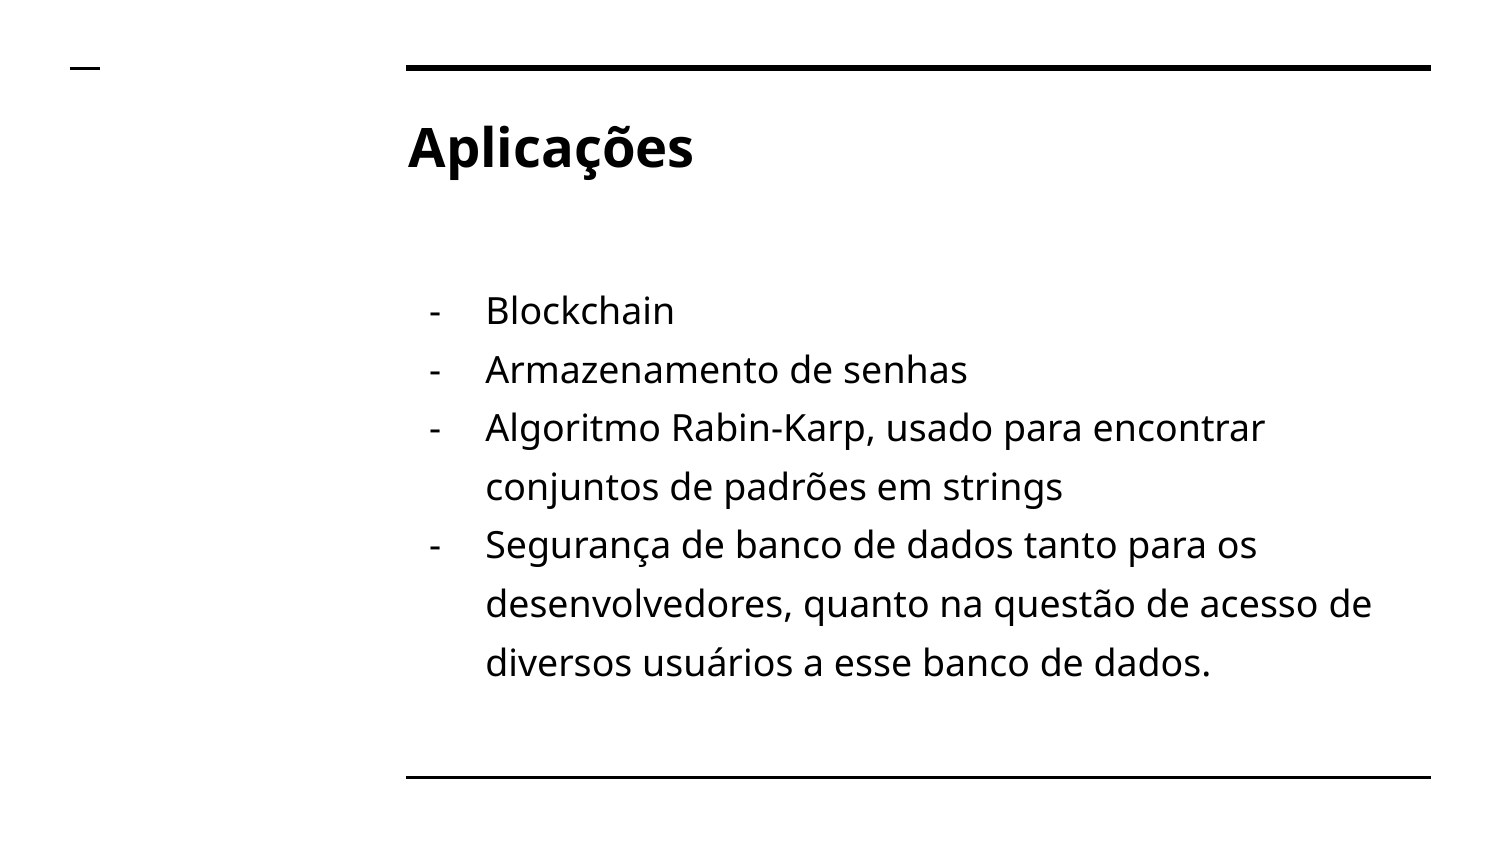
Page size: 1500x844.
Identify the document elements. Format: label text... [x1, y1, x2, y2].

list Blockchain Armazenamento de senhas Algoritmo Rabin-Karp, usado para encontrar conjuntos de padrões em strings Segurança de banco de dados tanto para os desenvolvedores, quanto na questão de acesso de diversos usuários a esse banco de dados. [395, 261, 1433, 755]
title Aplicações [393, 94, 1431, 199]
